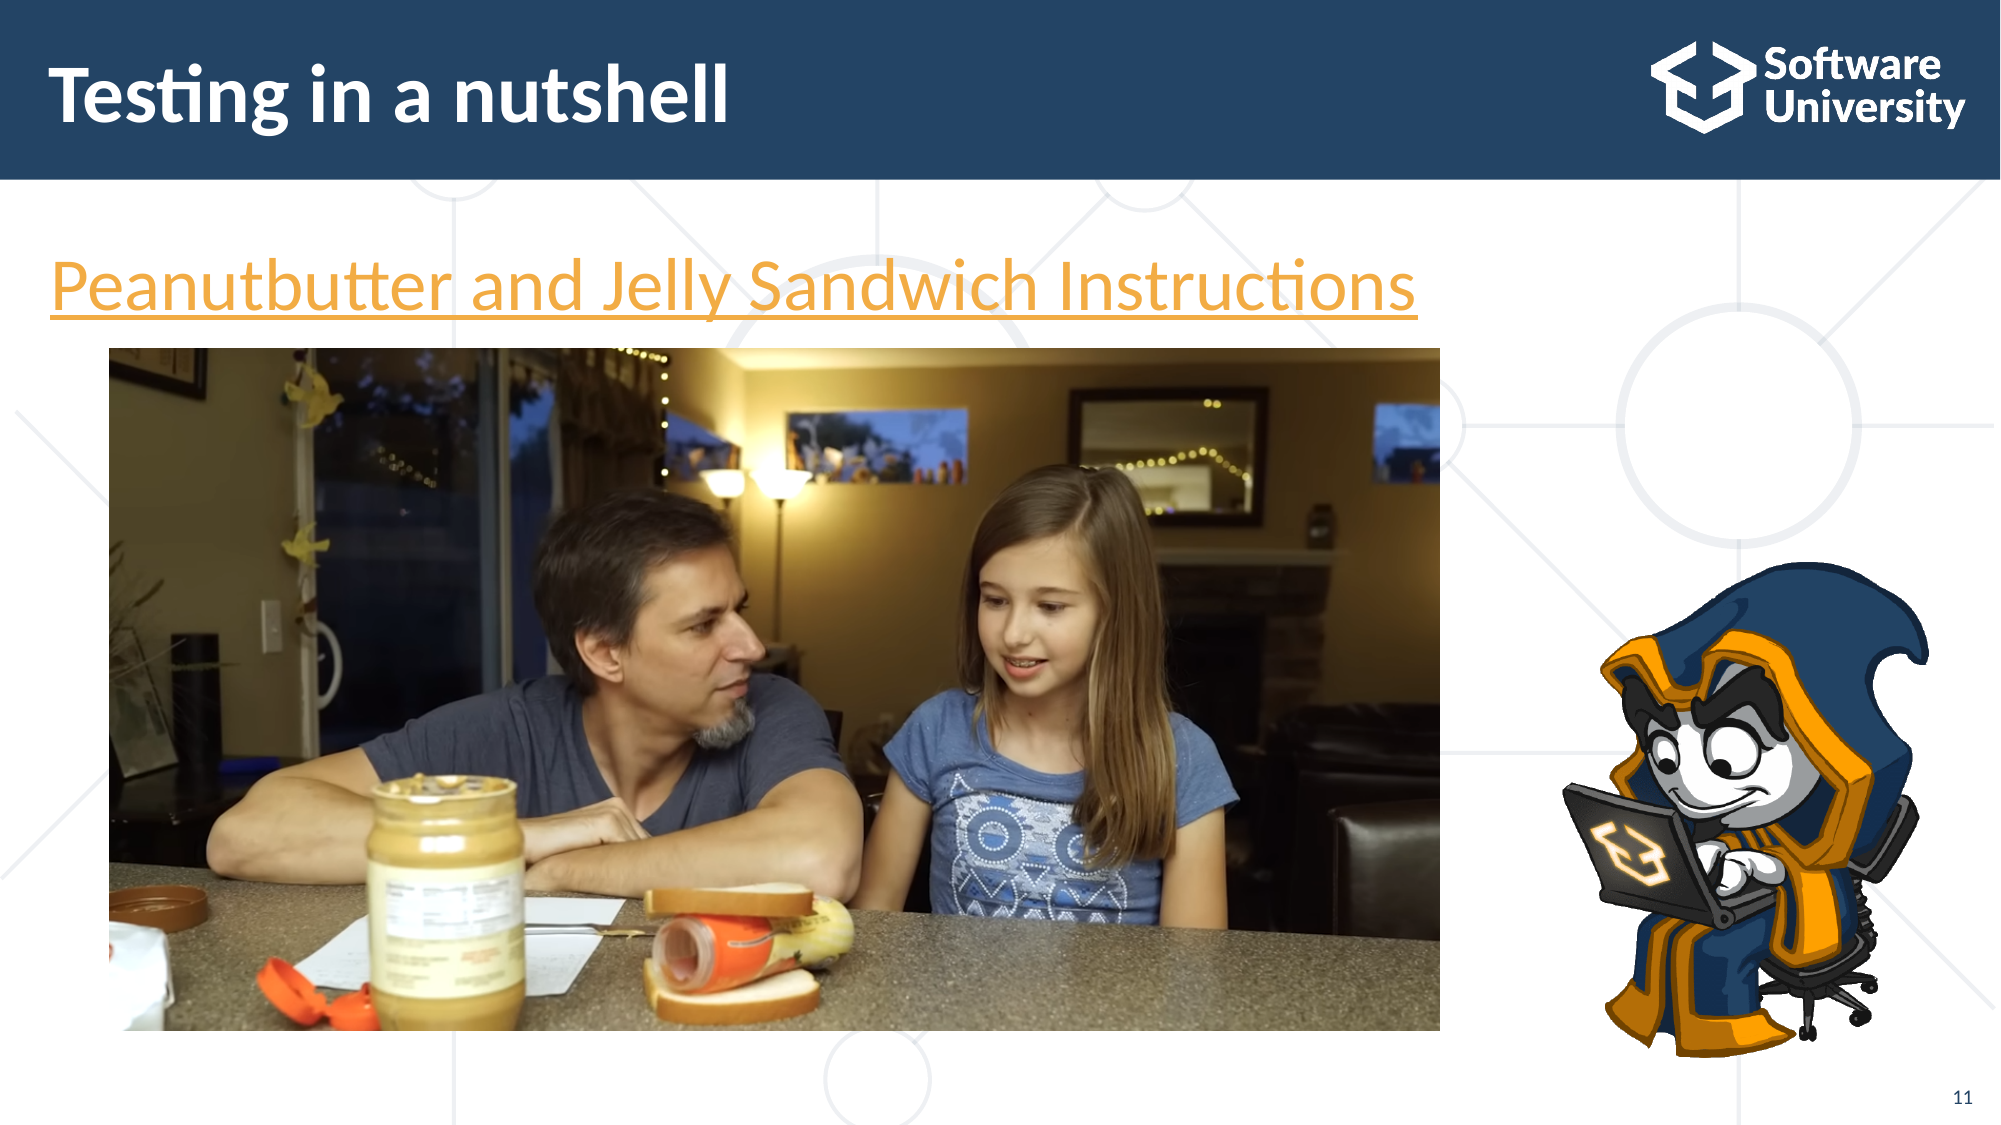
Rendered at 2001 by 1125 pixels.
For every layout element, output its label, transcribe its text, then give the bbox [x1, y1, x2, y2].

picture [109, 348, 1440, 1031]
title Testing in a nutshell [31, 16, 1625, 162]
picture [1561, 559, 1931, 1059]
picture [1651, 41, 1966, 134]
slide_number 11 [1927, 1067, 1989, 1117]
list Peanutbutter and Jelly Sandwich Instructions [32, 224, 1517, 1080]
